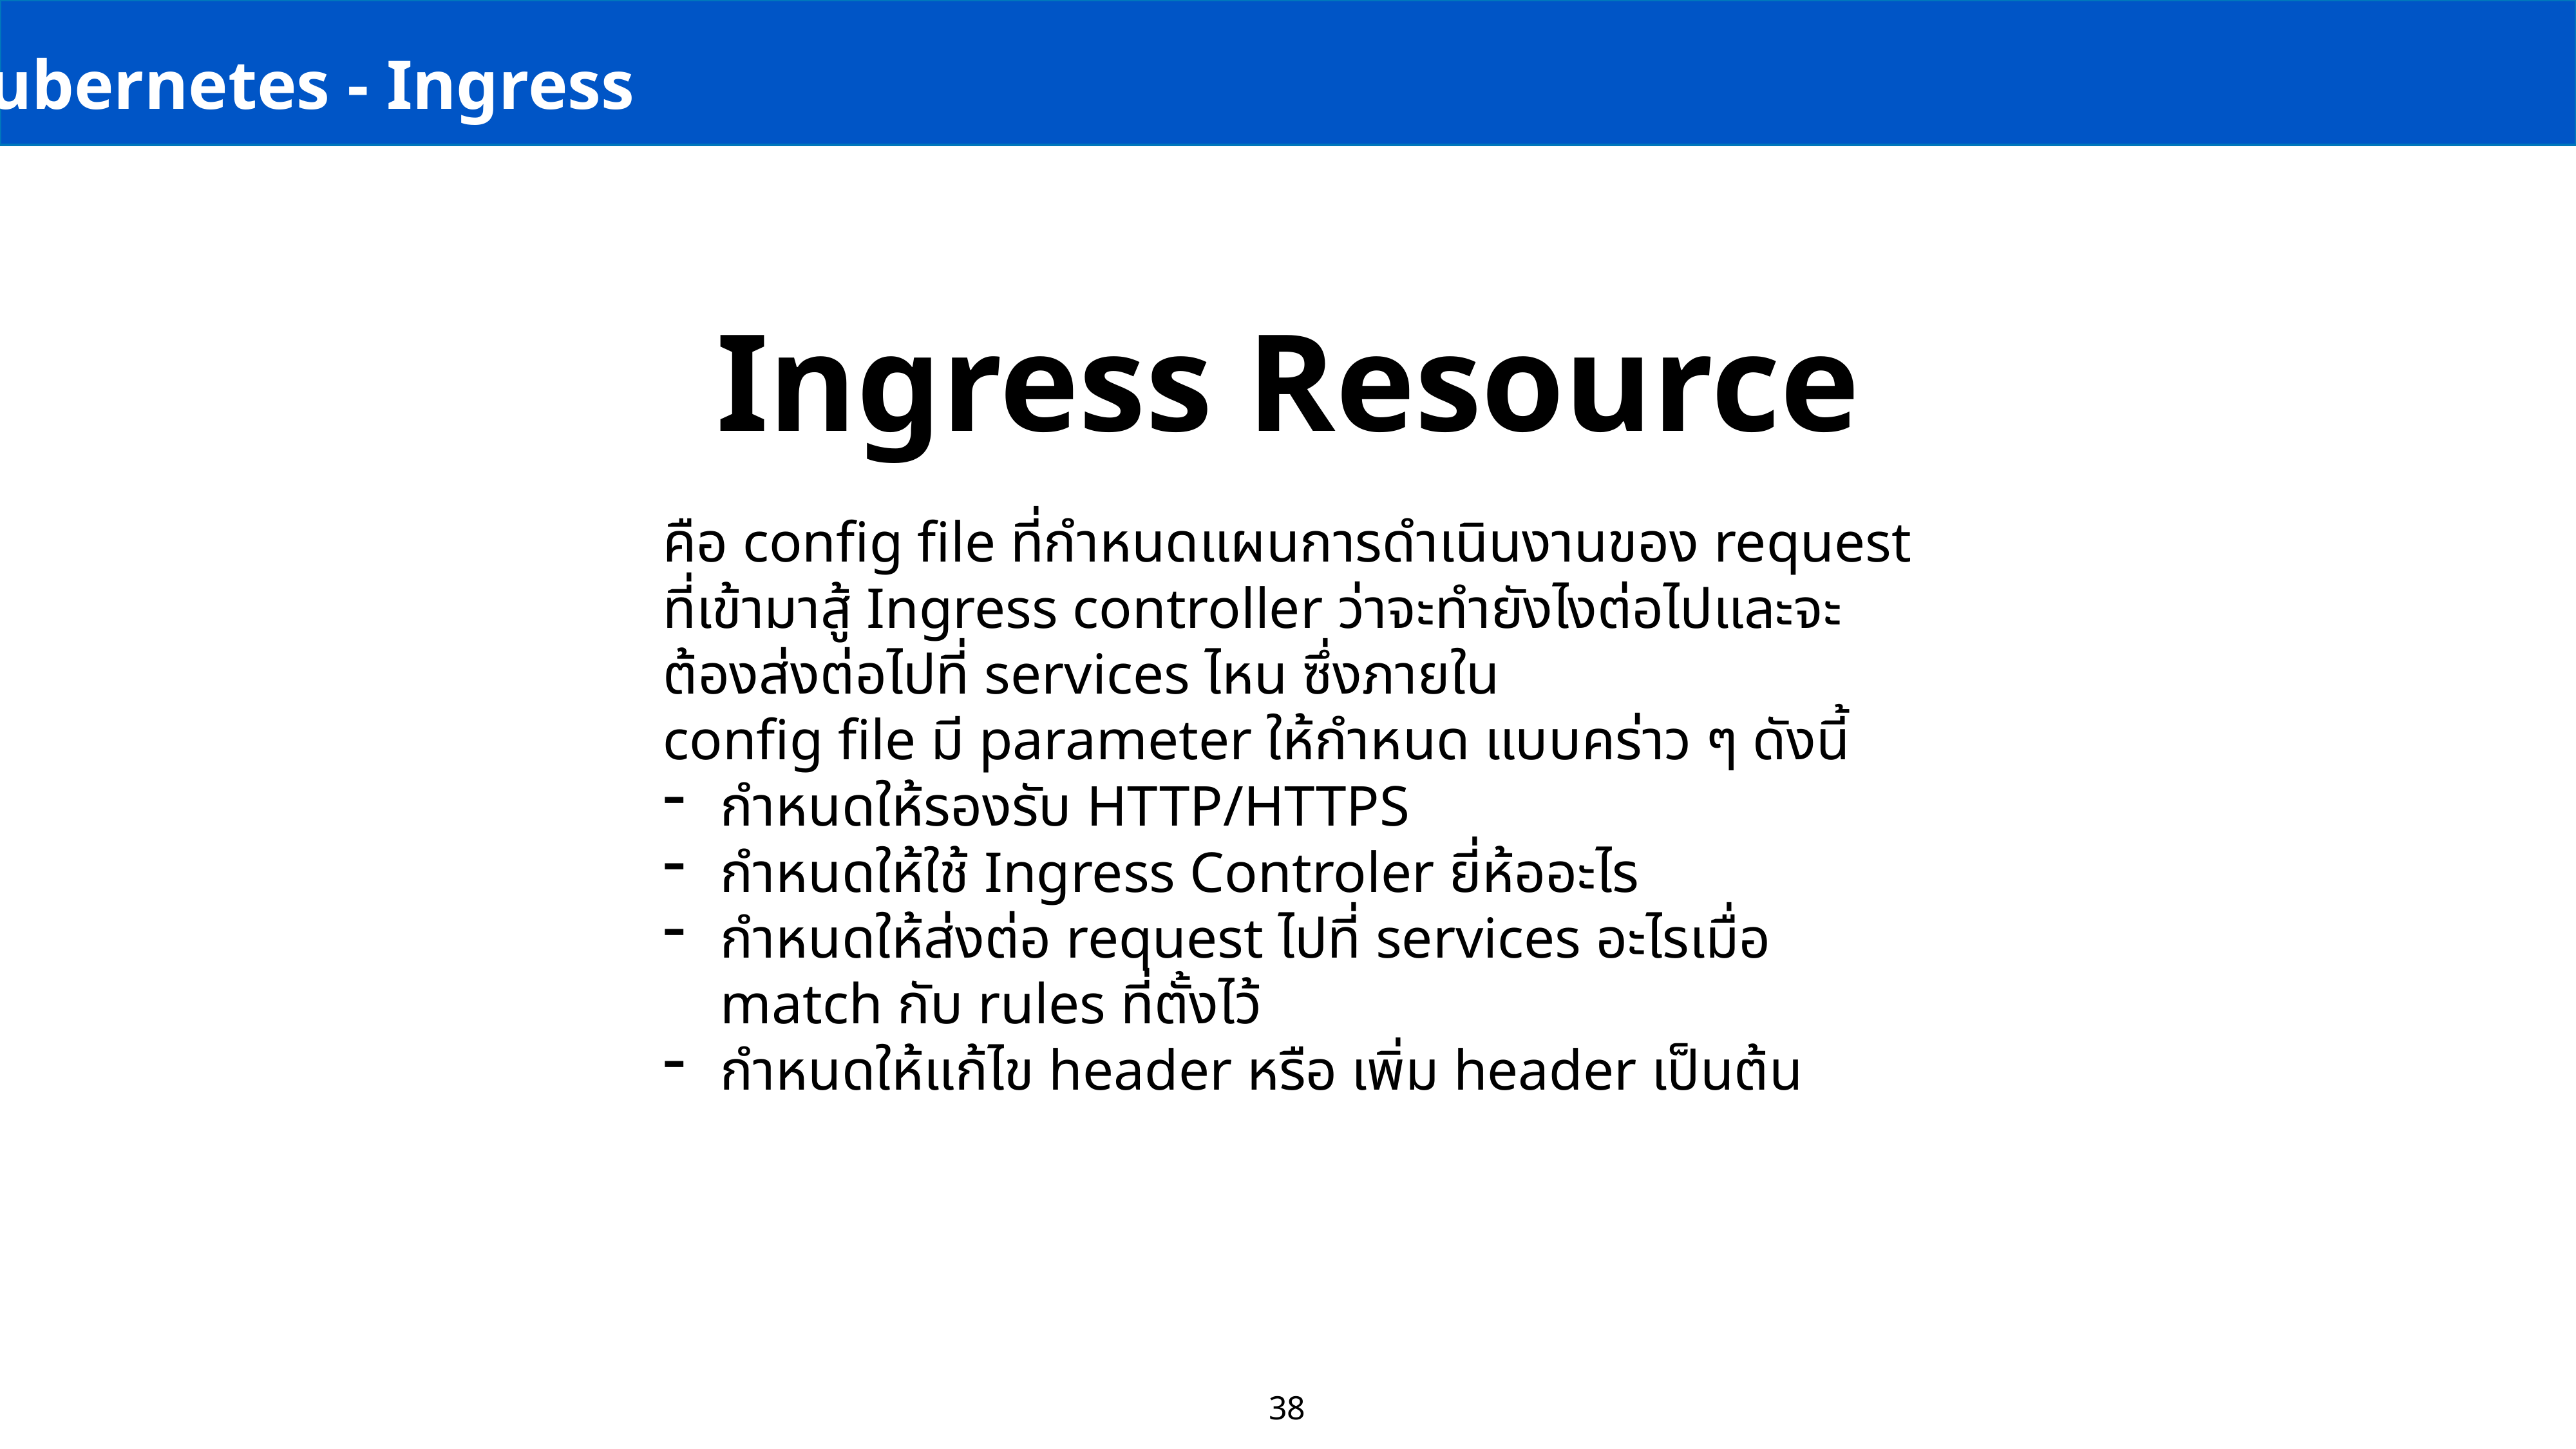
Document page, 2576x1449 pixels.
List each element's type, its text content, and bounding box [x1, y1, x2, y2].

text_box Kubernetes - Ingress [0, 37, 640, 128]
slide_number 38 [1263, 1381, 1312, 1431]
text_box คือ config file ที่กำหนดแผนการดำเนินงานของ request ที่เข้ามาสู้ Ingress controller ว่าจะทำยังไงต่อไปและจะต้องส่งต่อไปที่ services ไหน ซึ่งภายใน config file มี parameter ให้กำหนด แบบคร่าว ๆ ดังนี้ กำหนดให้รองรับ HTTP/HTTPS กำหนดให้ใช้ Ingress Controler ยี่ห้ออะไร กำหนดให้ส่งต่อ request ไปที่ services อะไรเมื่อ match กับ rules ที่ตั้งไว้ กำหนดให้แก้ไข header หรือ เพิ่ม header เป็นต้น [658, 501, 1918, 1106]
text_box Ingress Resource [711, 291, 1865, 463]
